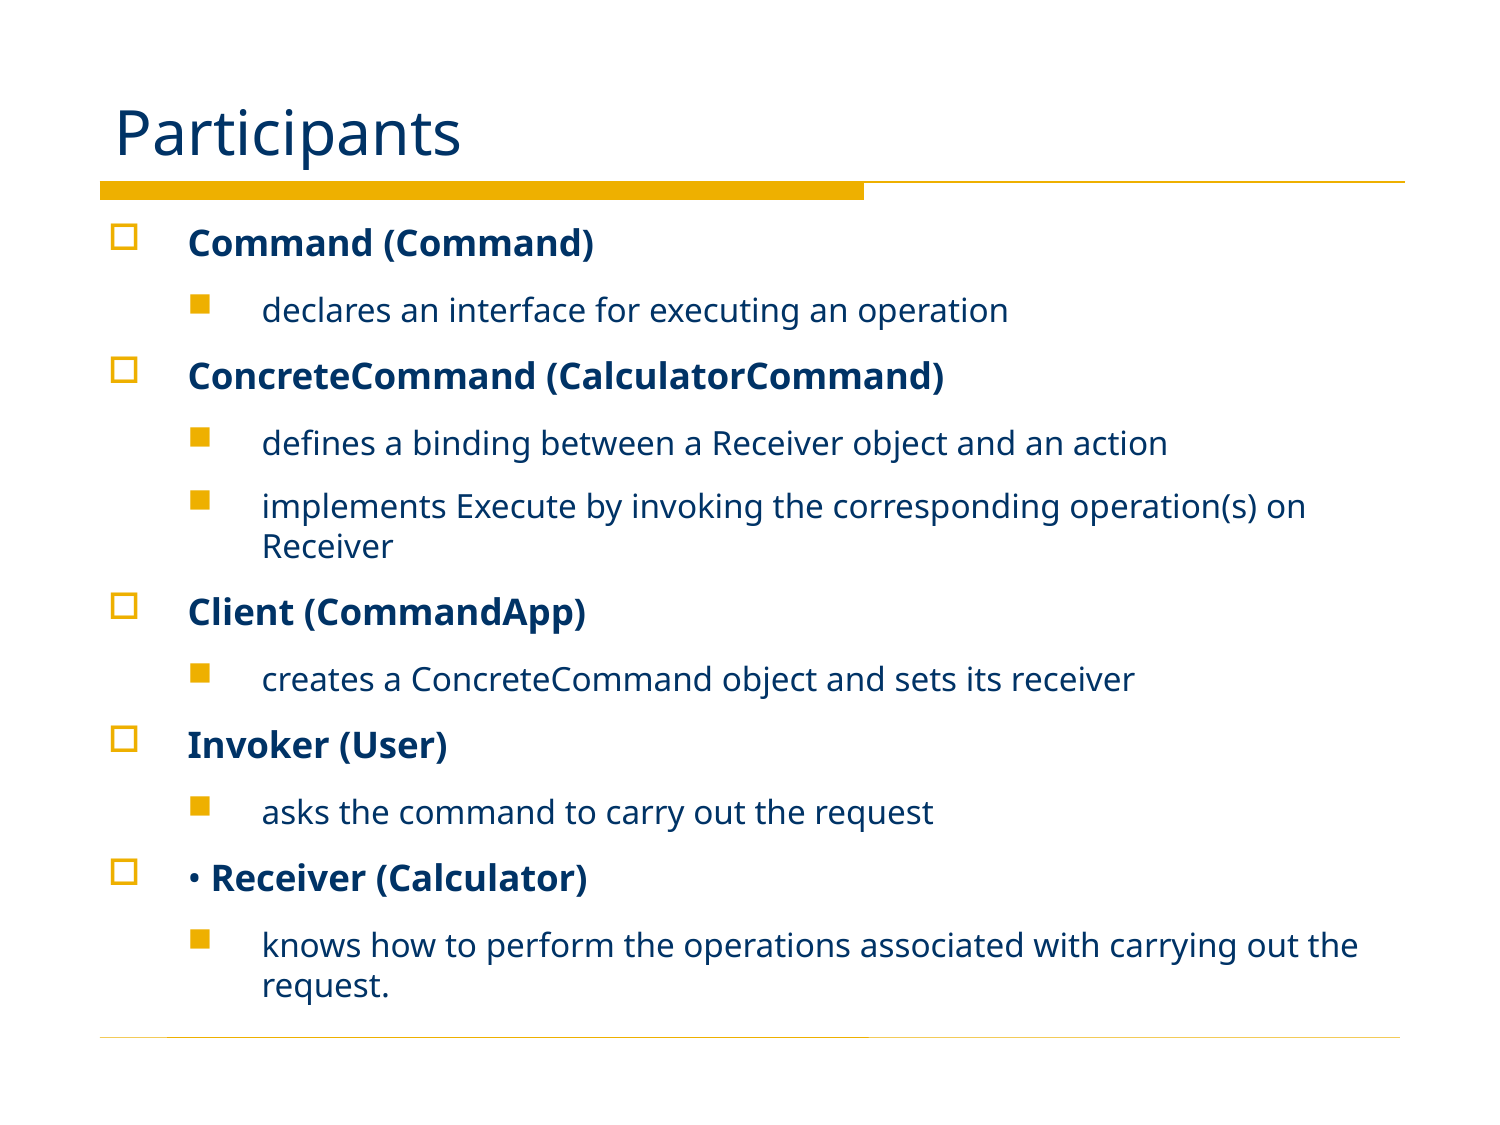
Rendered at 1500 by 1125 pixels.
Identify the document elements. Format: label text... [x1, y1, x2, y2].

title Participants [99, 24, 1413, 176]
list Command (Command) declares an interface for executing an operation ConcreteCommand (CalculatorCommand) defines a binding between a Receiver object and an action implements Execute by invoking the corresponding operation(s) on Receiver Client (CommandApp) creates a ConcreteCommand object and sets its receiver Invoker (User) asks the command to carry out the request • Receiver (Calculator) knows how to perform the operations associated with carrying out the request. [92, 212, 1406, 1013]
